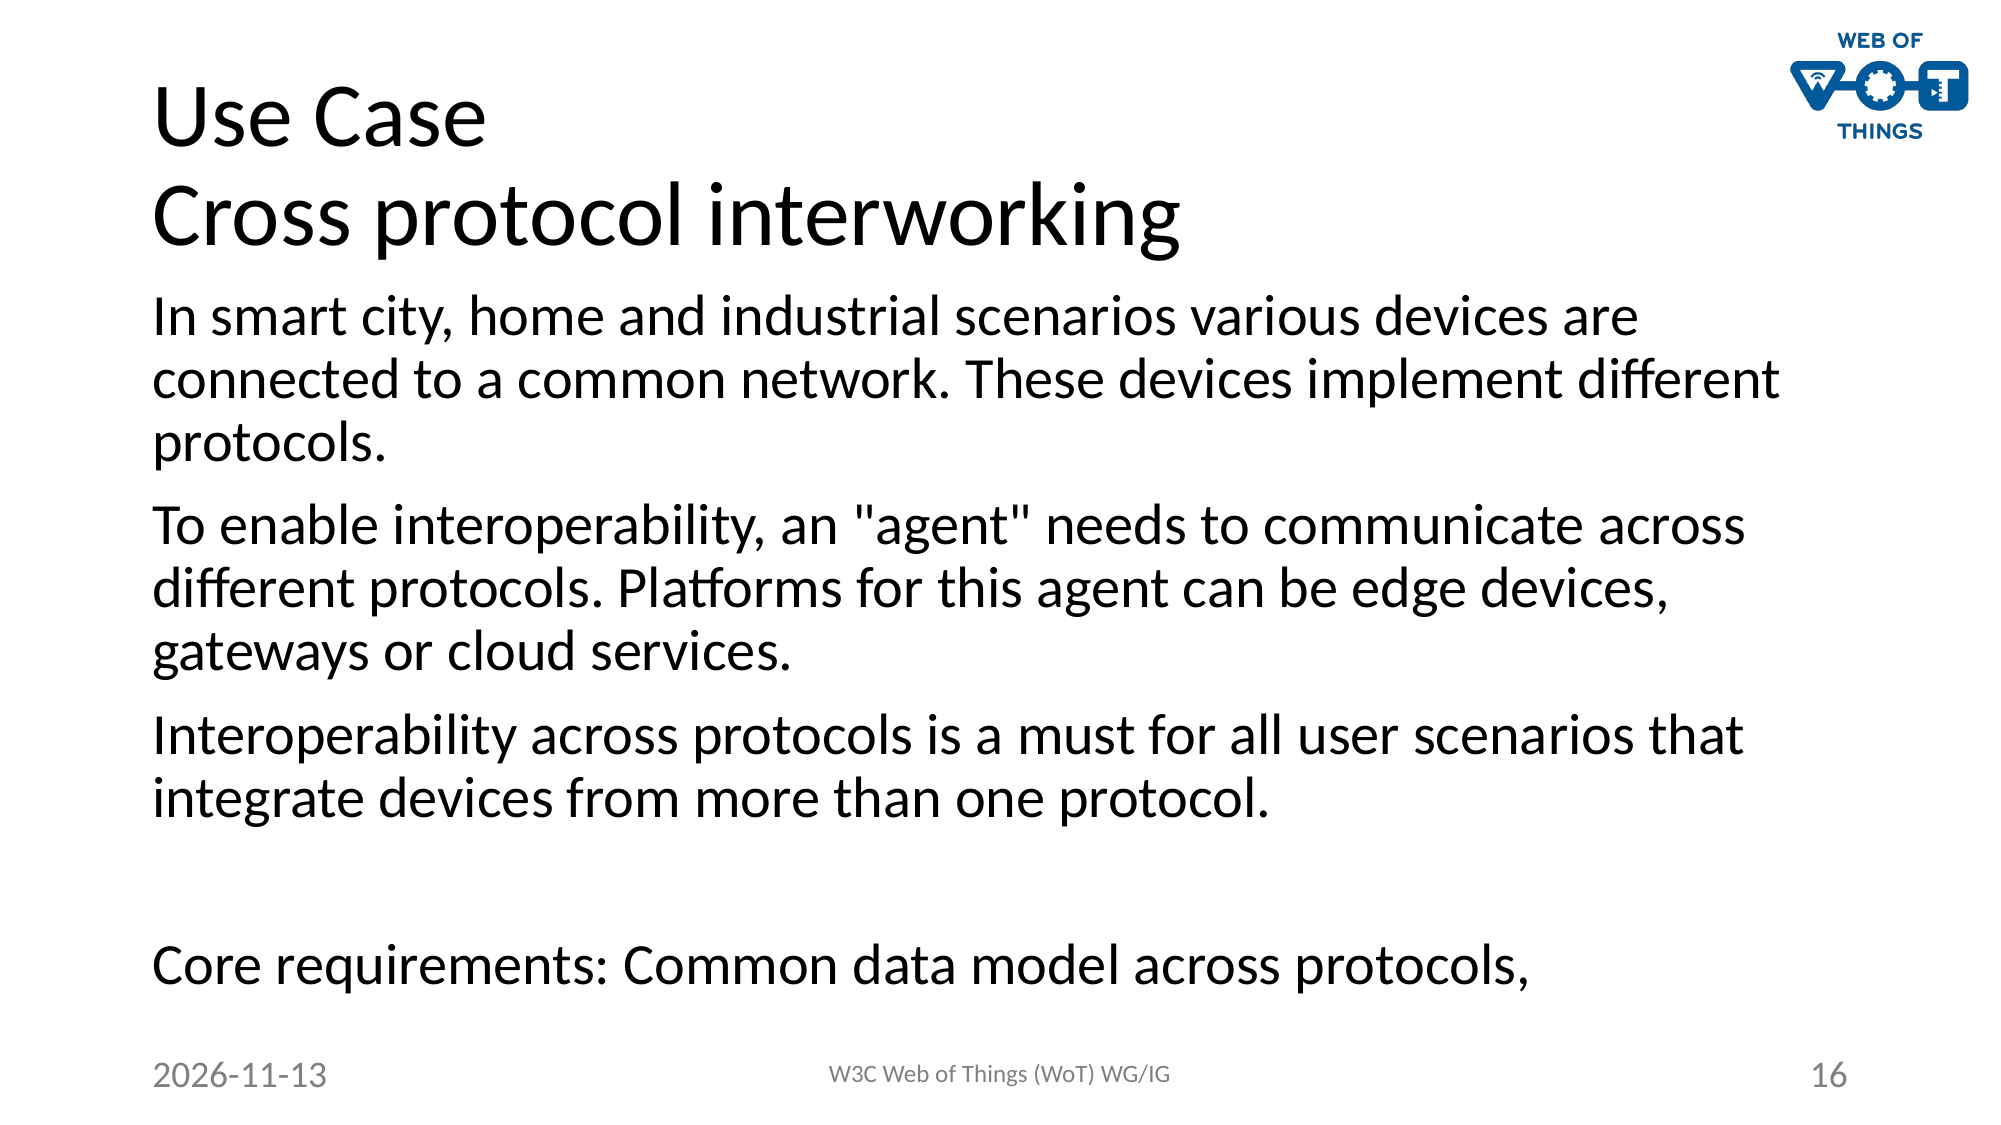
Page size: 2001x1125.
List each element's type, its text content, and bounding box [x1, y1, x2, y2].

list In smart city, home and industrial scenarios various devices are connected to a common network. These devices implement different protocols. To enable interoperability, an "agent" needs to communicate across different protocols. Platforms for this agent can be edge devices, gateways or cloud services. Interoperability across protocols is a must for all user scenarios that integrate devices from more than one protocol. Core requirements: Common data model across protocols, [137, 277, 1863, 1014]
picture [1773, 22, 1985, 149]
slide_number 16 [1412, 1042, 1863, 1103]
footer W3C Web of Things (WoT) WG/IG [662, 1042, 1338, 1103]
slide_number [137, 1042, 588, 1103]
title Use Case Cross protocol interworking [137, 59, 1863, 277]
